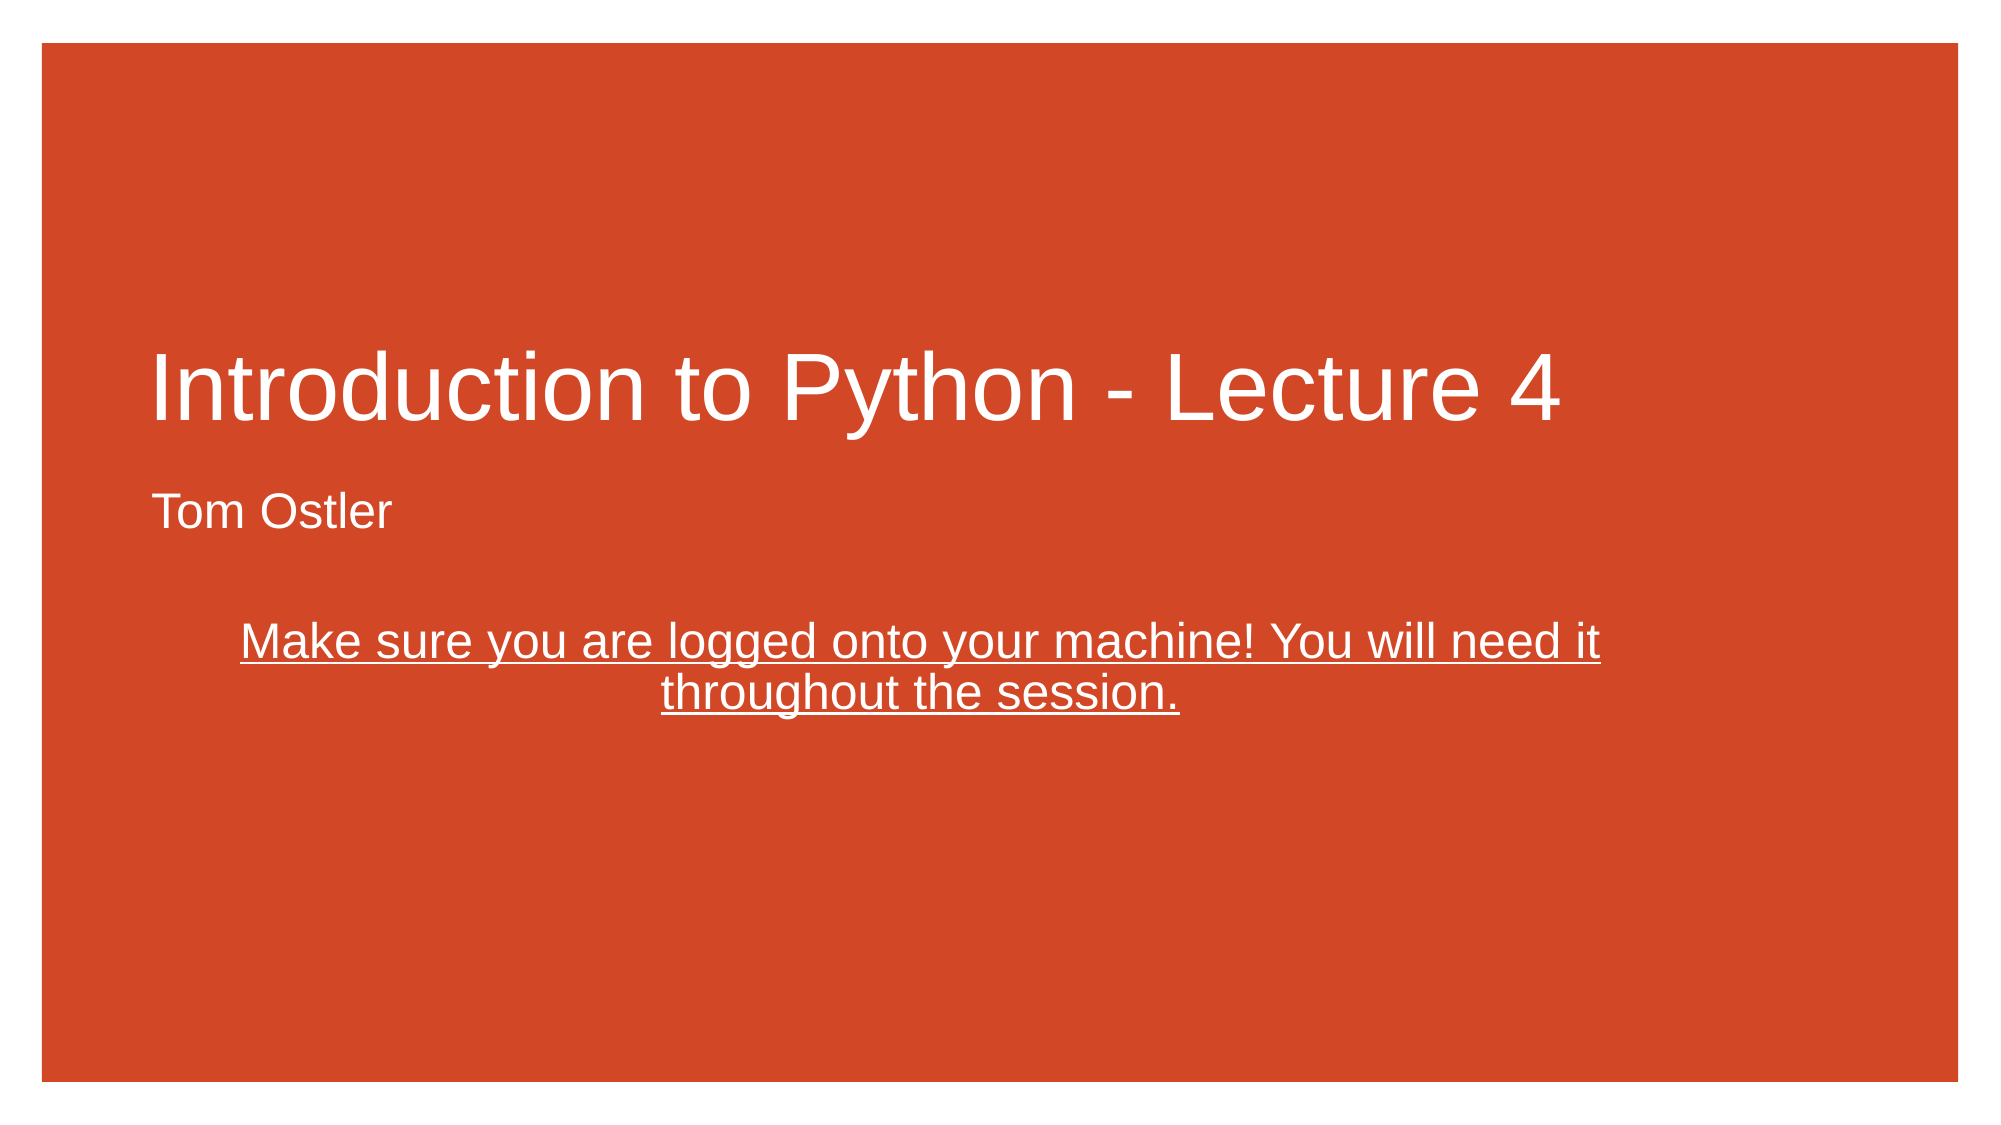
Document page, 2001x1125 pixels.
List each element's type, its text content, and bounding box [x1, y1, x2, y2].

title Introduction to Python - Lecture 4 [133, 190, 1706, 583]
subtitle Tom Ostler Make sure you are logged onto your machine! You will need it throughout the session. [135, 481, 1705, 940]
